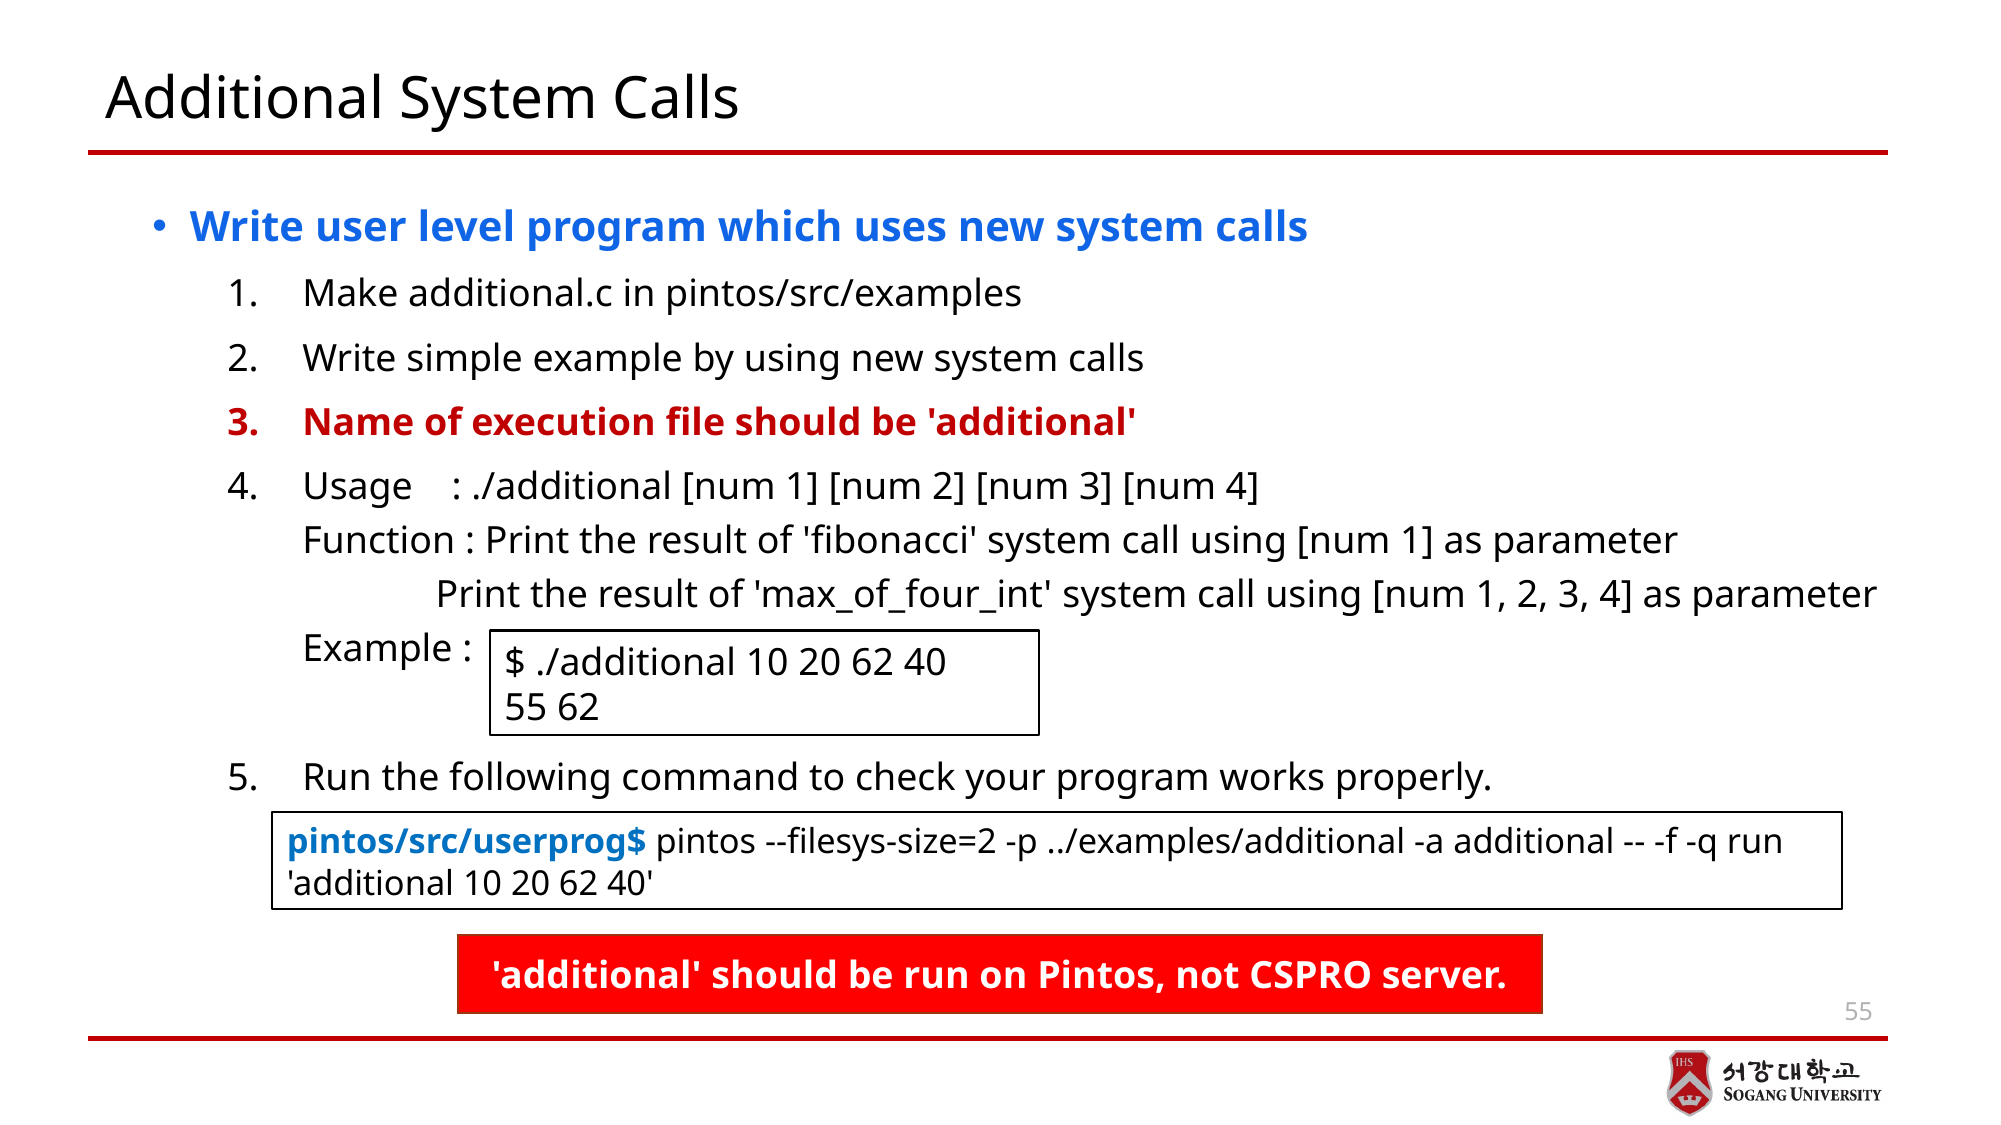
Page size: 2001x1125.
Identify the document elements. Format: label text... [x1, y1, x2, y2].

text_box pintos/src/userprog$ pintos --filesys-size=2 -p ../examples/additional -a additional -- -f -q run 'additional 10 20 62 40' [272, 812, 1843, 910]
text_box 'additional' should be run on Pintos, not CSPRO server. [457, 934, 1543, 1014]
slide_number 55 [1814, 982, 1888, 1043]
text_box $ ./additional 10 20 62 40 55 62 [489, 630, 1040, 736]
title Additional System Calls [91, 61, 1817, 141]
list Write user level program which uses new system calls Make additional.c in pintos/src/examples Write simple example by using new system calls Name of execution file should be 'additional' Usage : ./additional [num 1] [num 2] [num 3] [num 4] Function : Print the result of 'fibonacci' system call using [num 1] as parameter Print the result of 'max_of_four_int' system call using [num 1, 2, 3, 4] as parameter Example : Run the following command to check your program works properly. [137, 182, 2000, 262]
picture [1659, 1049, 1888, 1117]
